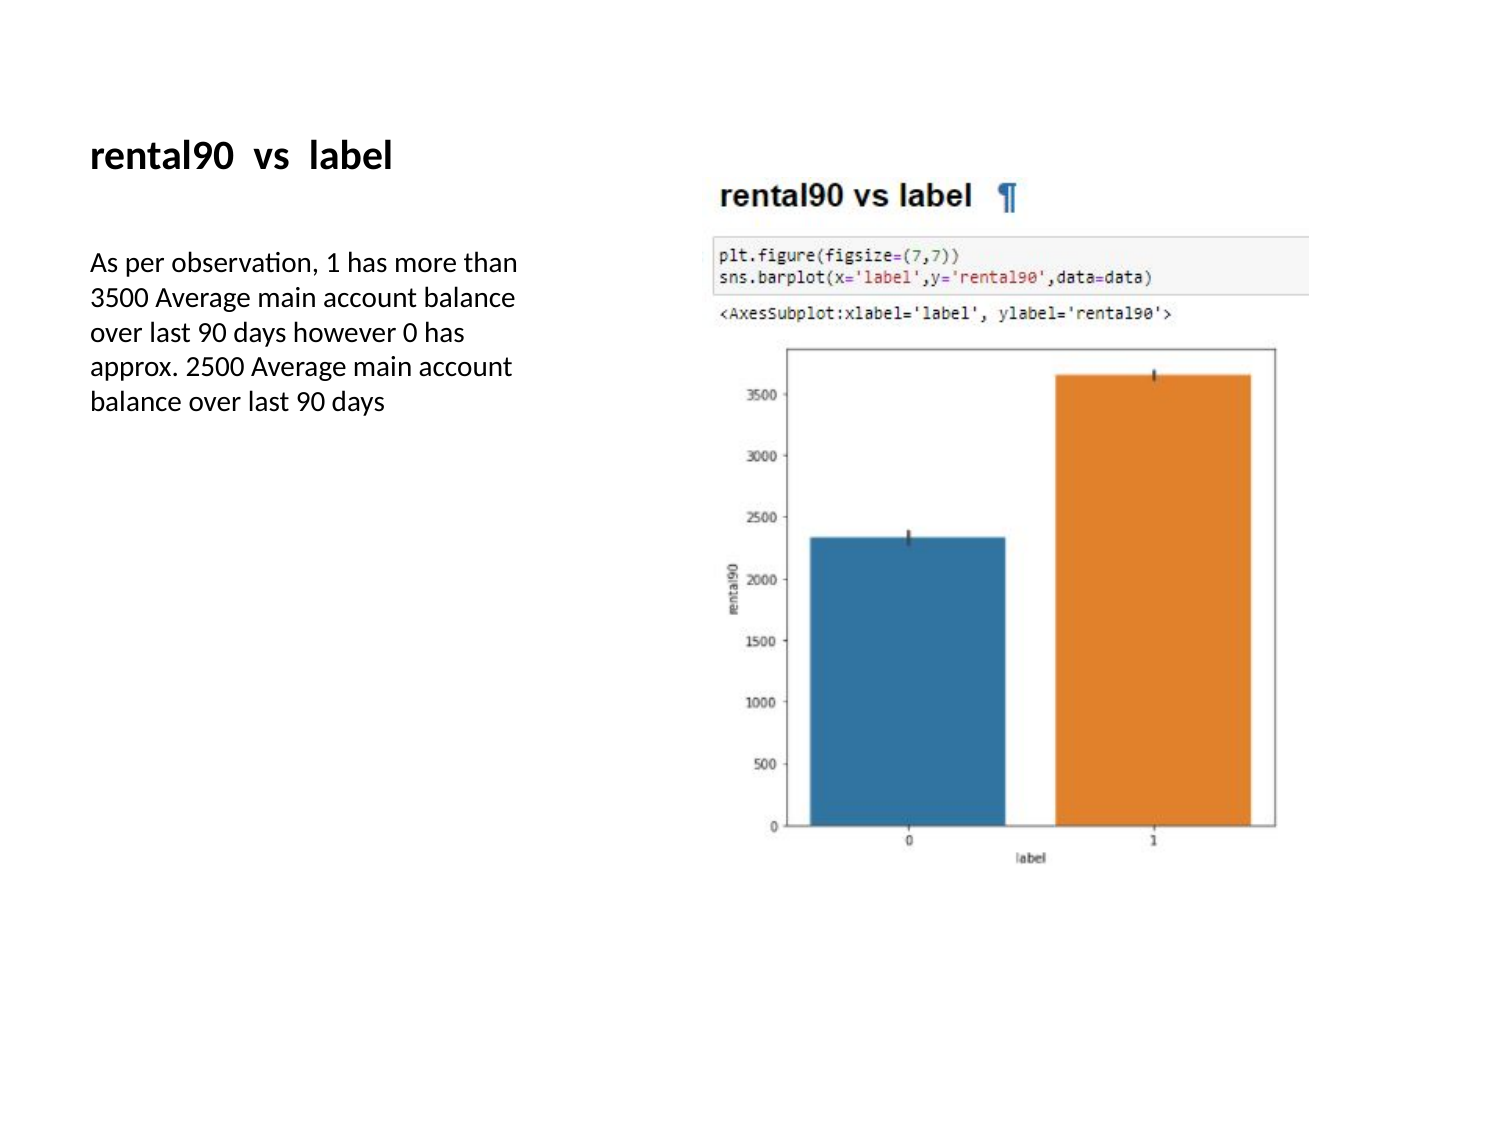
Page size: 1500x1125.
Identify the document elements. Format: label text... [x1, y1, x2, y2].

list As per observation, 1 has more than 3500 Average main account balance over last 90 days however 0 has approx. 2500 Average main account balance over last 90 days [75, 235, 569, 1005]
title rental90 vs label [75, 44, 569, 235]
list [702, 176, 1309, 873]
